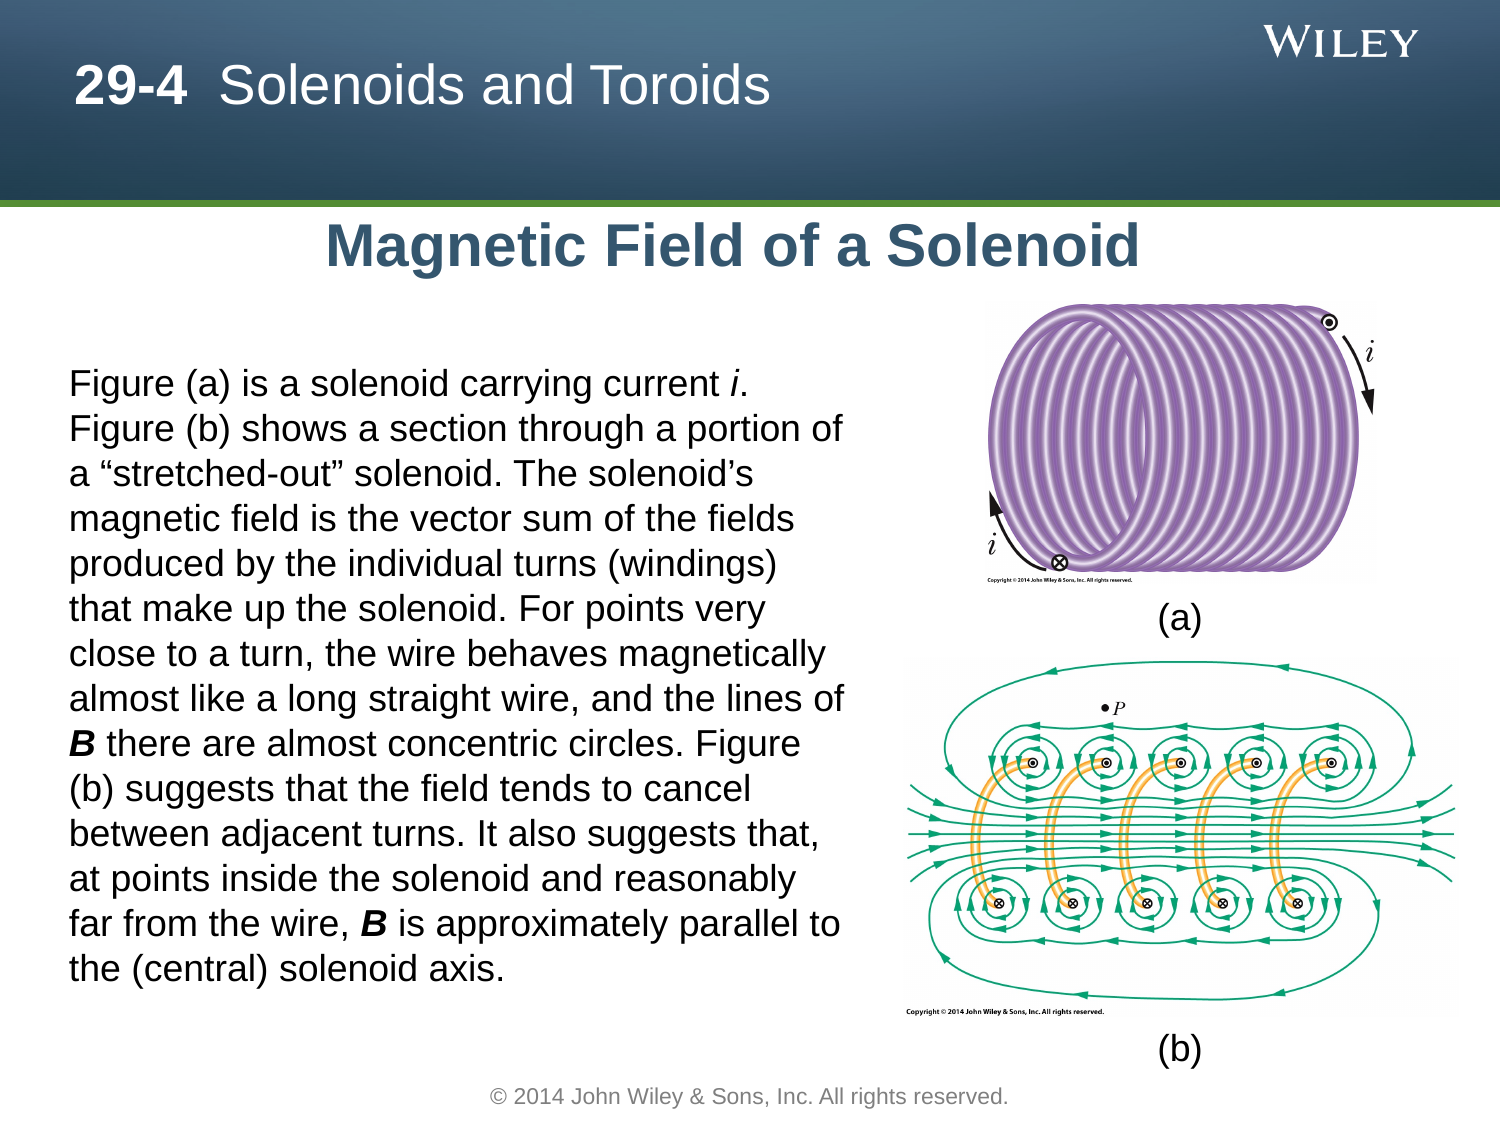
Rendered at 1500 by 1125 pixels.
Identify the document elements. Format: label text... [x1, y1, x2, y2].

footer © 2014 John Wiley & Sons, Inc. All rights reserved. [229, 1065, 1271, 1125]
picture [902, 657, 1459, 1017]
text_box Magnetic Field of a Solenoid [53, 195, 1415, 275]
text_box Figure (a) is a solenoid carrying current i. Figure (b) shows a section through a portion of a “stretched-out” solenoid. The solenoid’s magnetic field is the vector sum of the fields produced by the individual turns (windings) that make up the solenoid. For points very close to a turn, the wire behaves magnetically almost like a long straight wire, and the lines of B there are almost concentric circles. Figure (b) suggests that the field tends to cancel between adjacent turns. It also suggests that, at points inside the solenoid and reasonably far from the wire, B is approximately parallel to the (central) solenoid axis. [53, 351, 864, 1003]
picture [0, 0, 1500, 207]
text_box (b) [1142, 1024, 1219, 1065]
picture [984, 301, 1377, 584]
title 29-4 Solenoids and Toroids [74, 44, 1425, 191]
text_box (a) [1142, 593, 1219, 646]
